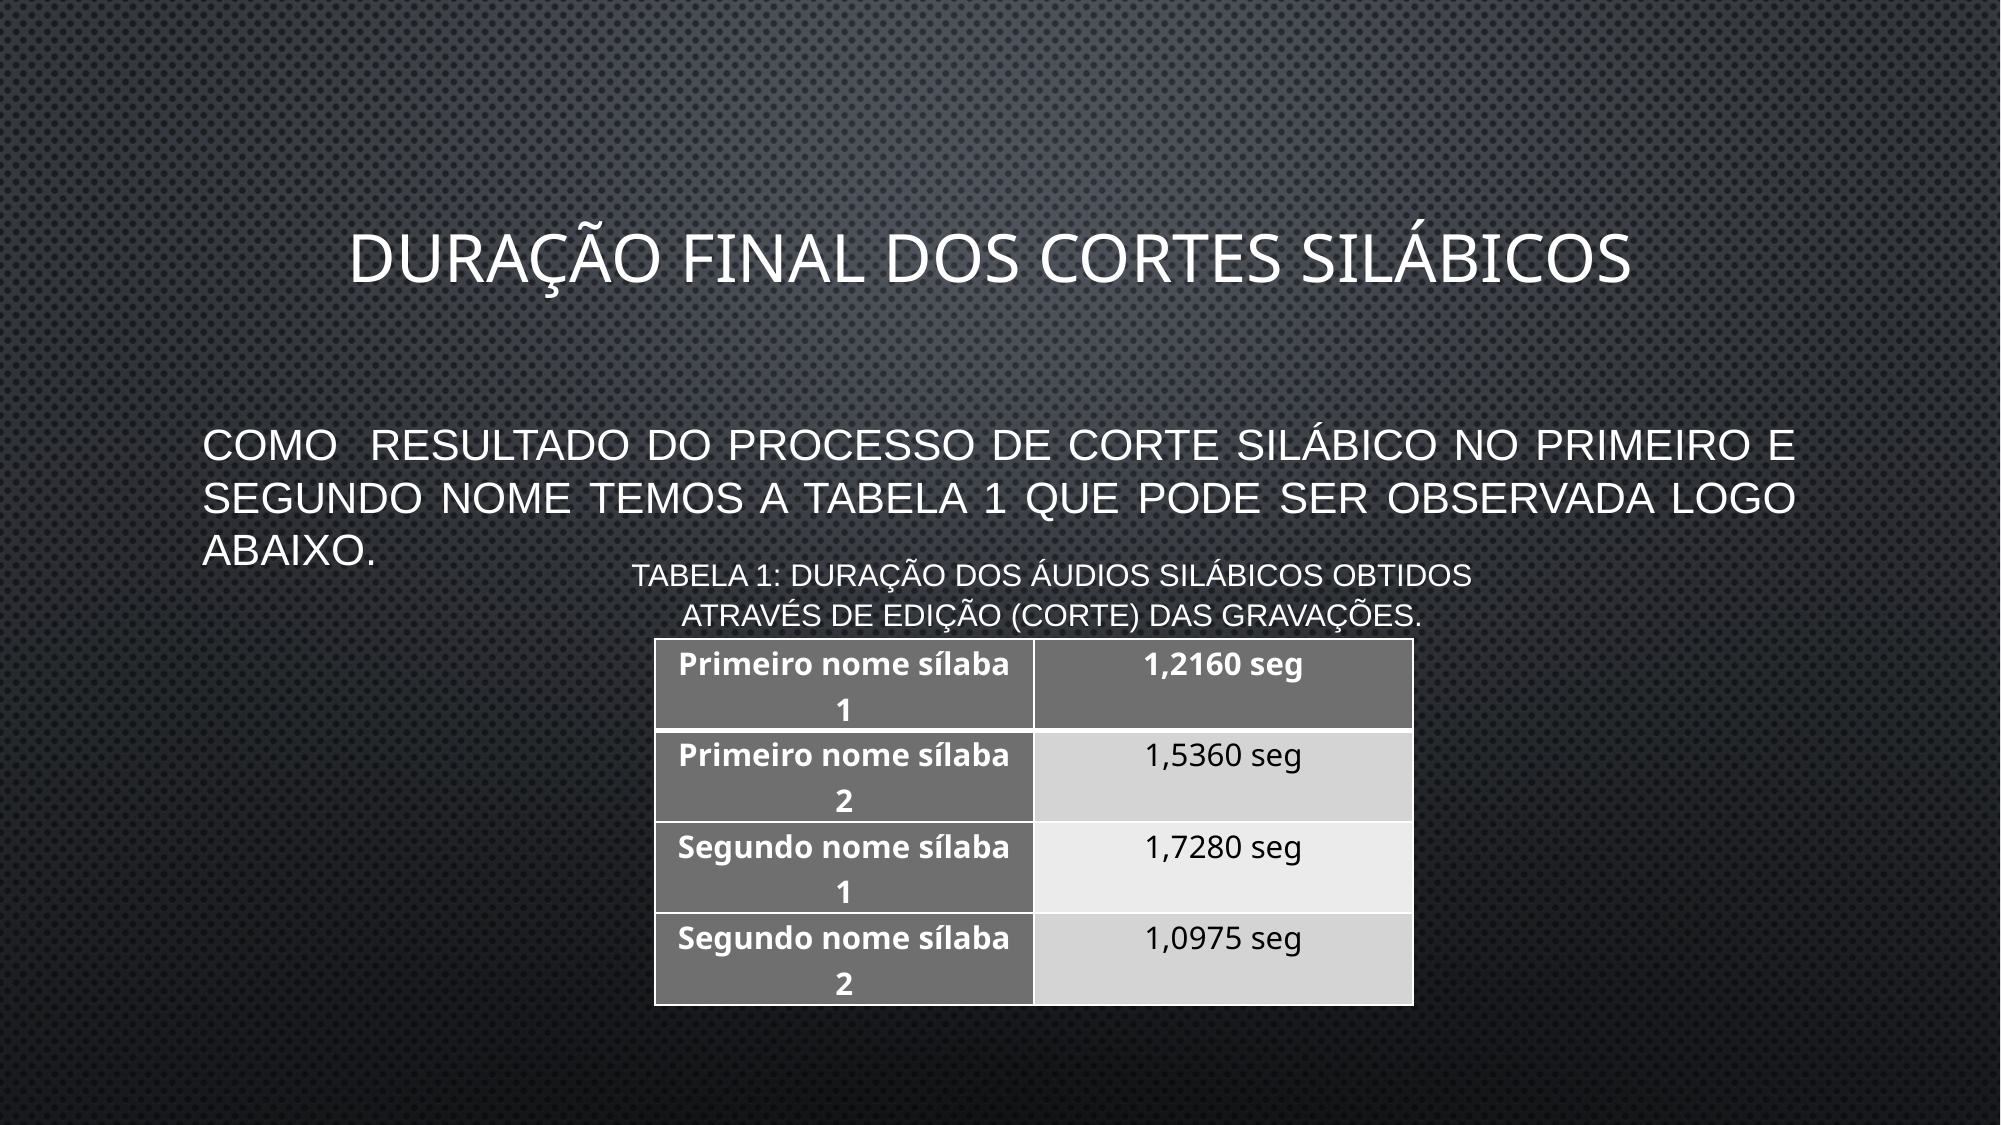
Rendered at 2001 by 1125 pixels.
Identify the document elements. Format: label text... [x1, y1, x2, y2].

table_cell Primeiro nome sílaba 2 [656, 733, 1033, 821]
table_cell 1,5360 seg [1035, 733, 1412, 821]
table_cell 1,0975 seg [1035, 914, 1412, 1004]
text_box Como resultado do processo de corte silábico no primeiro e segundo nome temos a Tabela 1 que pode ser observada logo abaixo. [187, 409, 1813, 582]
table_header 1,2160 seg [1035, 641, 1412, 728]
table_cell Segundo nome sílaba 1 [656, 823, 1033, 912]
title Duração FINAL dos cortes silábicos [187, 99, 1813, 409]
table_cell 1,7280 seg [1035, 823, 1412, 912]
table_cell Segundo nome sílaba 2 [656, 914, 1033, 1004]
text_box Tabela 1: Duração dos áudios silábicos obtidos através de edição (corte) das gravações. [552, 582, 1553, 641]
table_header Primeiro nome sílaba 1 [656, 641, 1033, 728]
